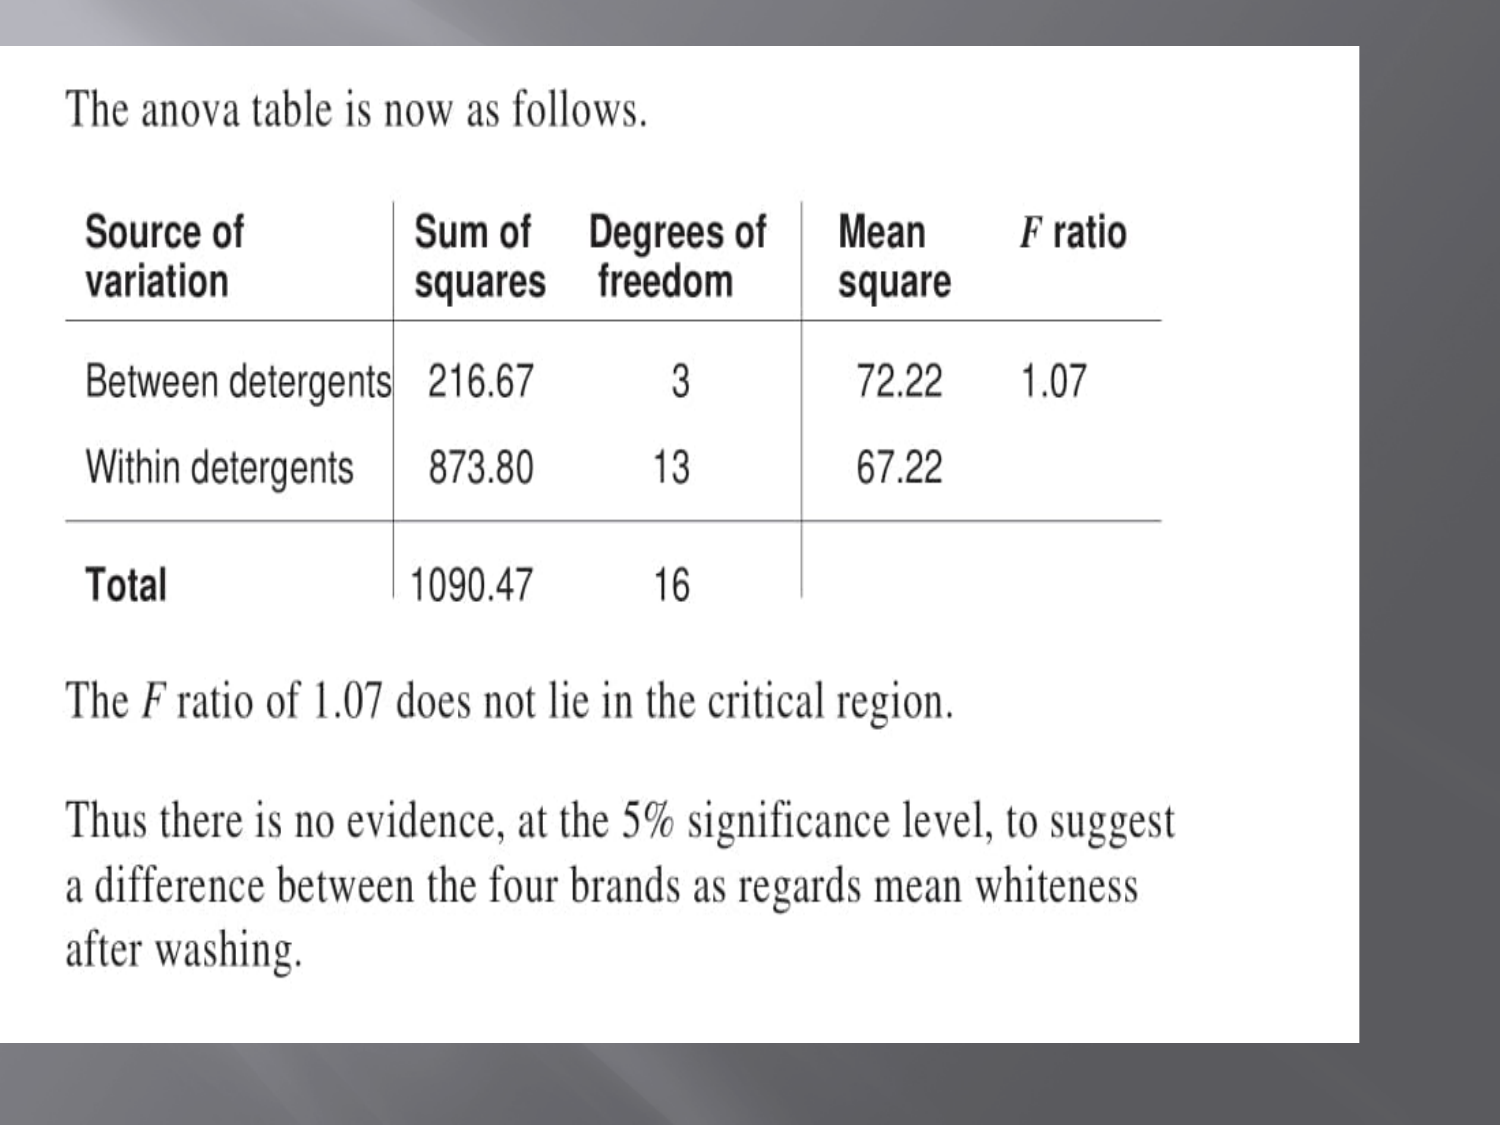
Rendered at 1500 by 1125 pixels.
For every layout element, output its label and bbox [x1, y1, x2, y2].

list [0, 46, 1360, 1044]
